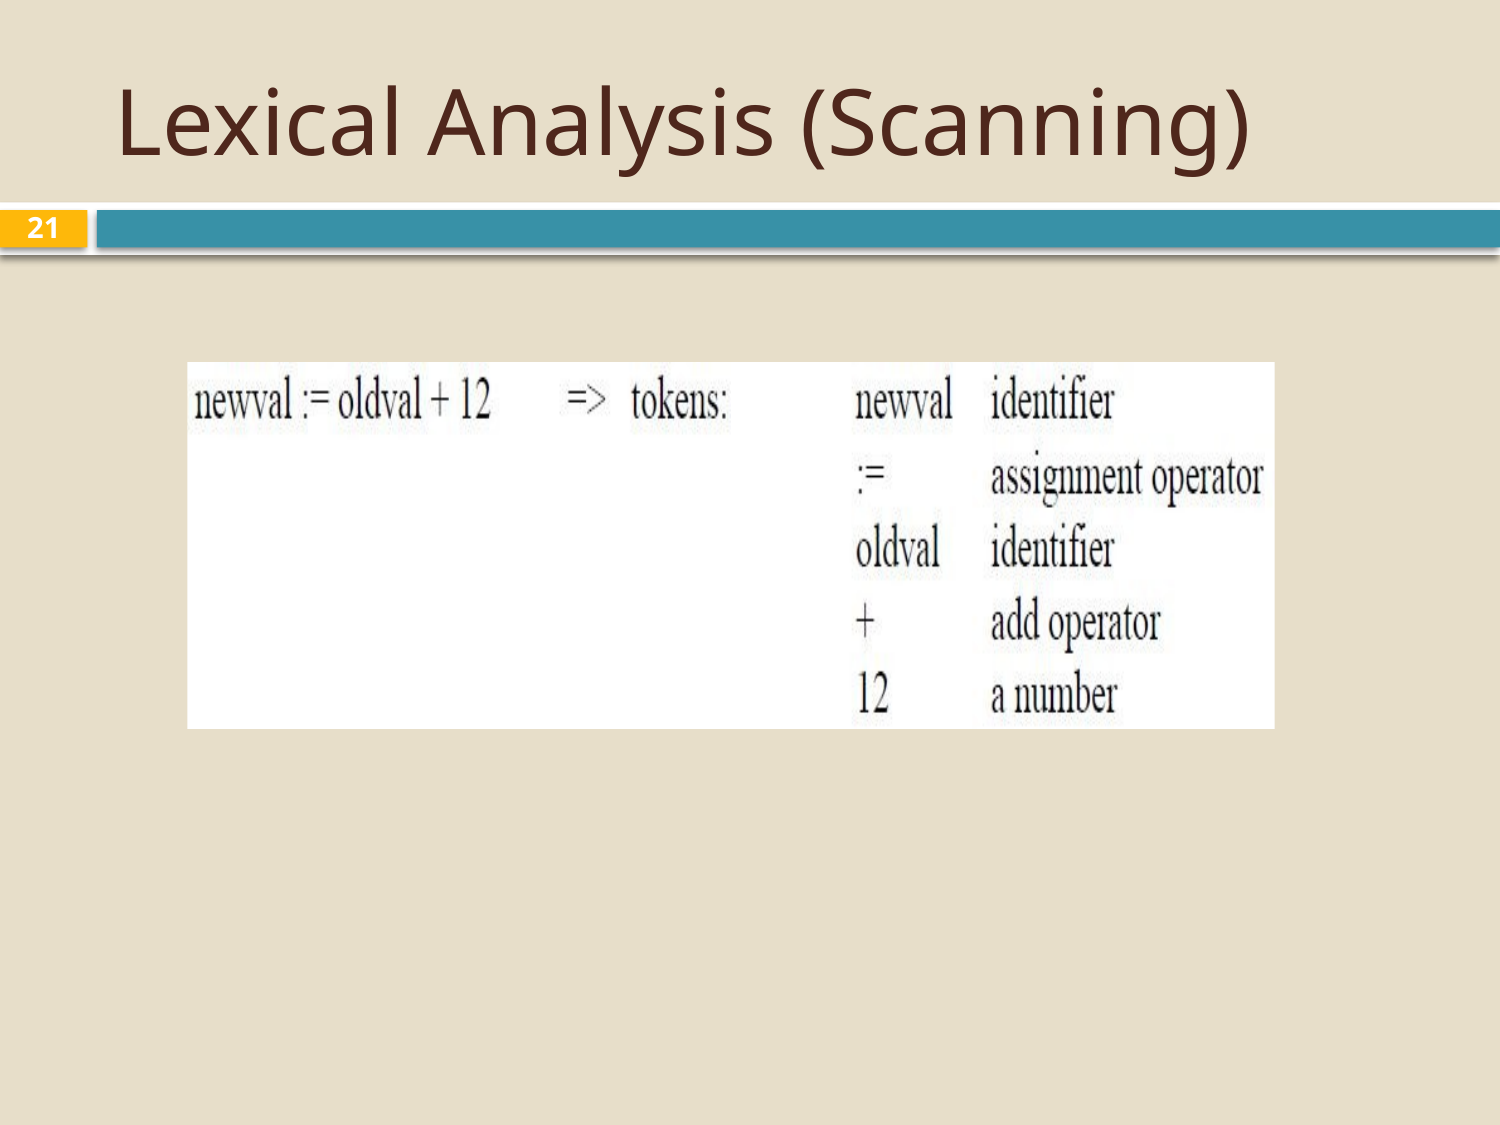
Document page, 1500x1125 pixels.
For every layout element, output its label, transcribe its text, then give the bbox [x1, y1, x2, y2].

slide_number 21 [0, 208, 88, 249]
text_box [187, 362, 1275, 729]
title Lexical Analysis (Scanning) [99, 37, 1438, 200]
